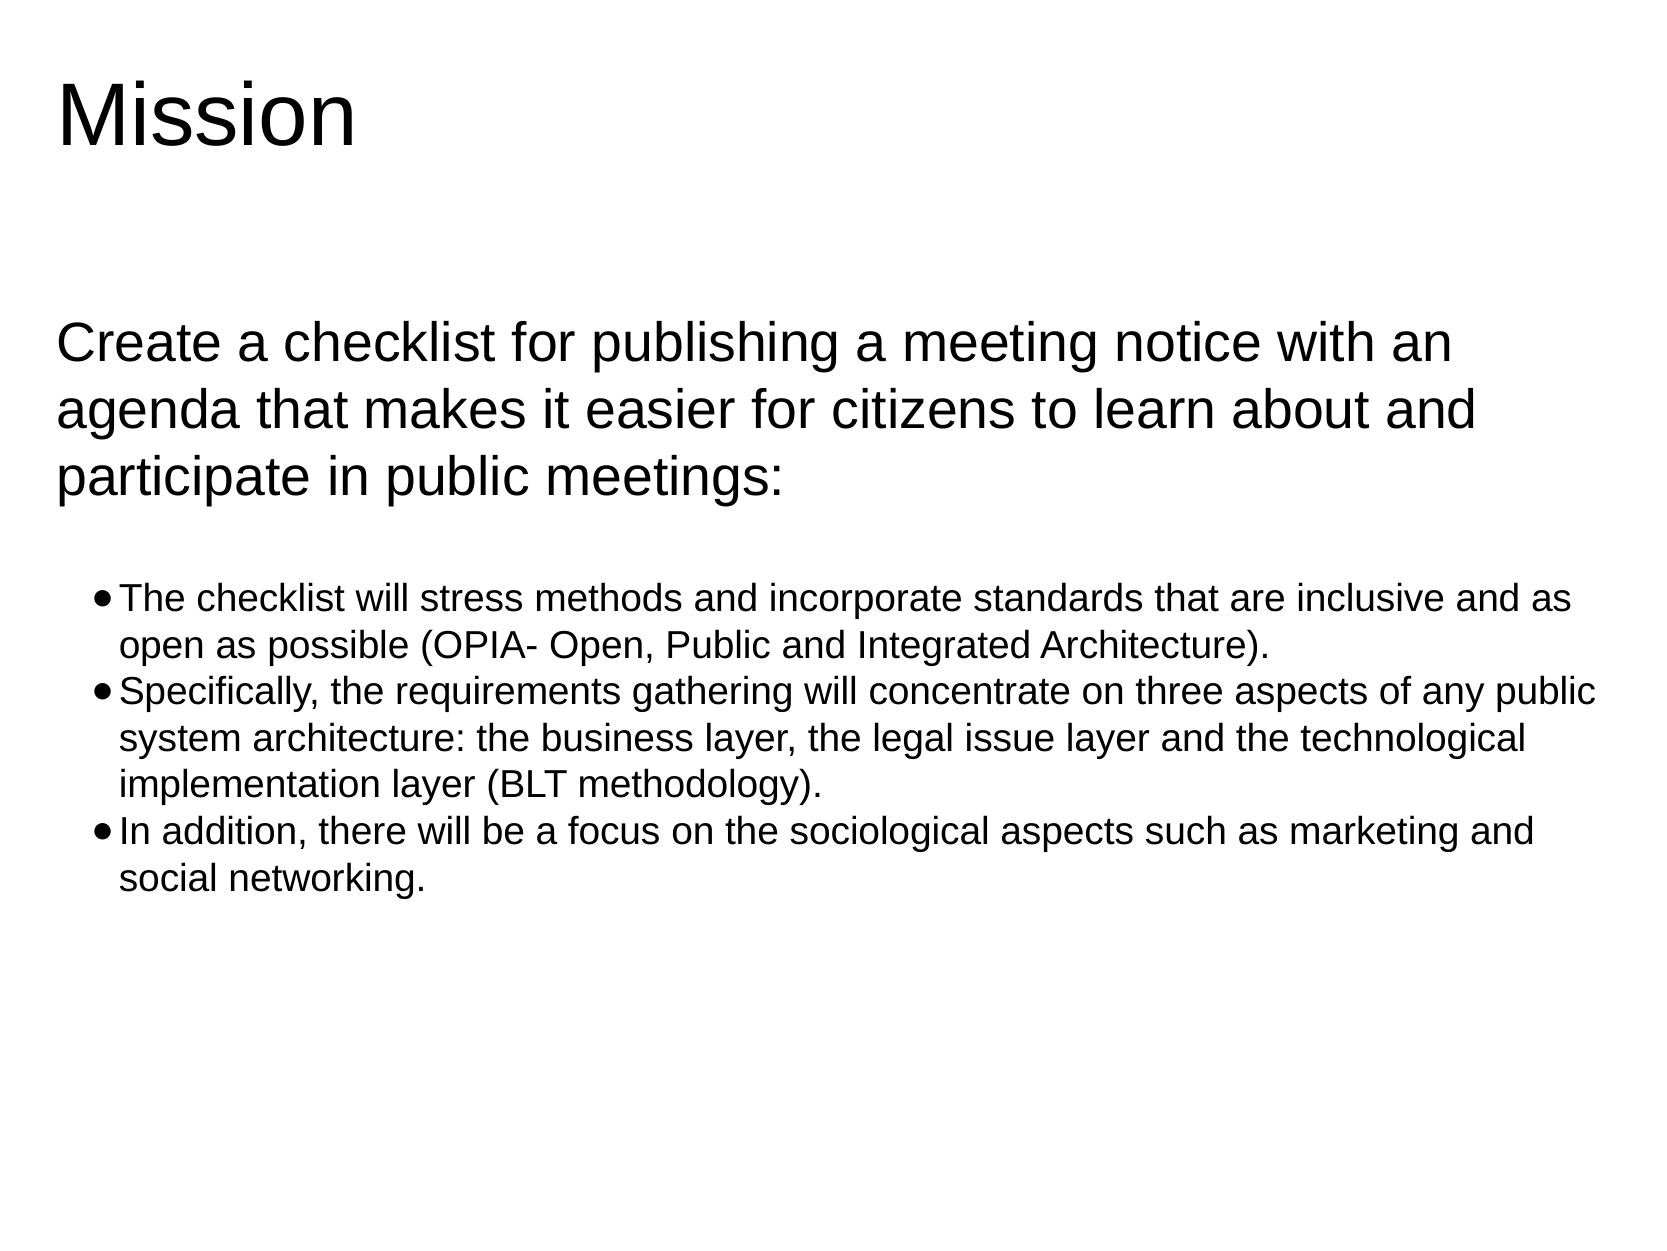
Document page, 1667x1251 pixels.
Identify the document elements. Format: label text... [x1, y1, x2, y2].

list Create a checklist for publishing a meeting notice with an agenda that makes it easier for citizens to learn about and participate in public meetings: The checklist will stress methods and incorporate standards that are inclusive and as open as possible (OPIA- Open, Public and Integrated Architecture). Specifically, the requirements gathering will concentrate on three aspects of any public system architecture: the business layer, the legal issue layer and the technological implementation layer (BLT methodology). In addition, there will be a focus on the sociological aspects such as marketing and social networking. [50, 300, 1630, 1213]
title Mission [50, 50, 1630, 213]
